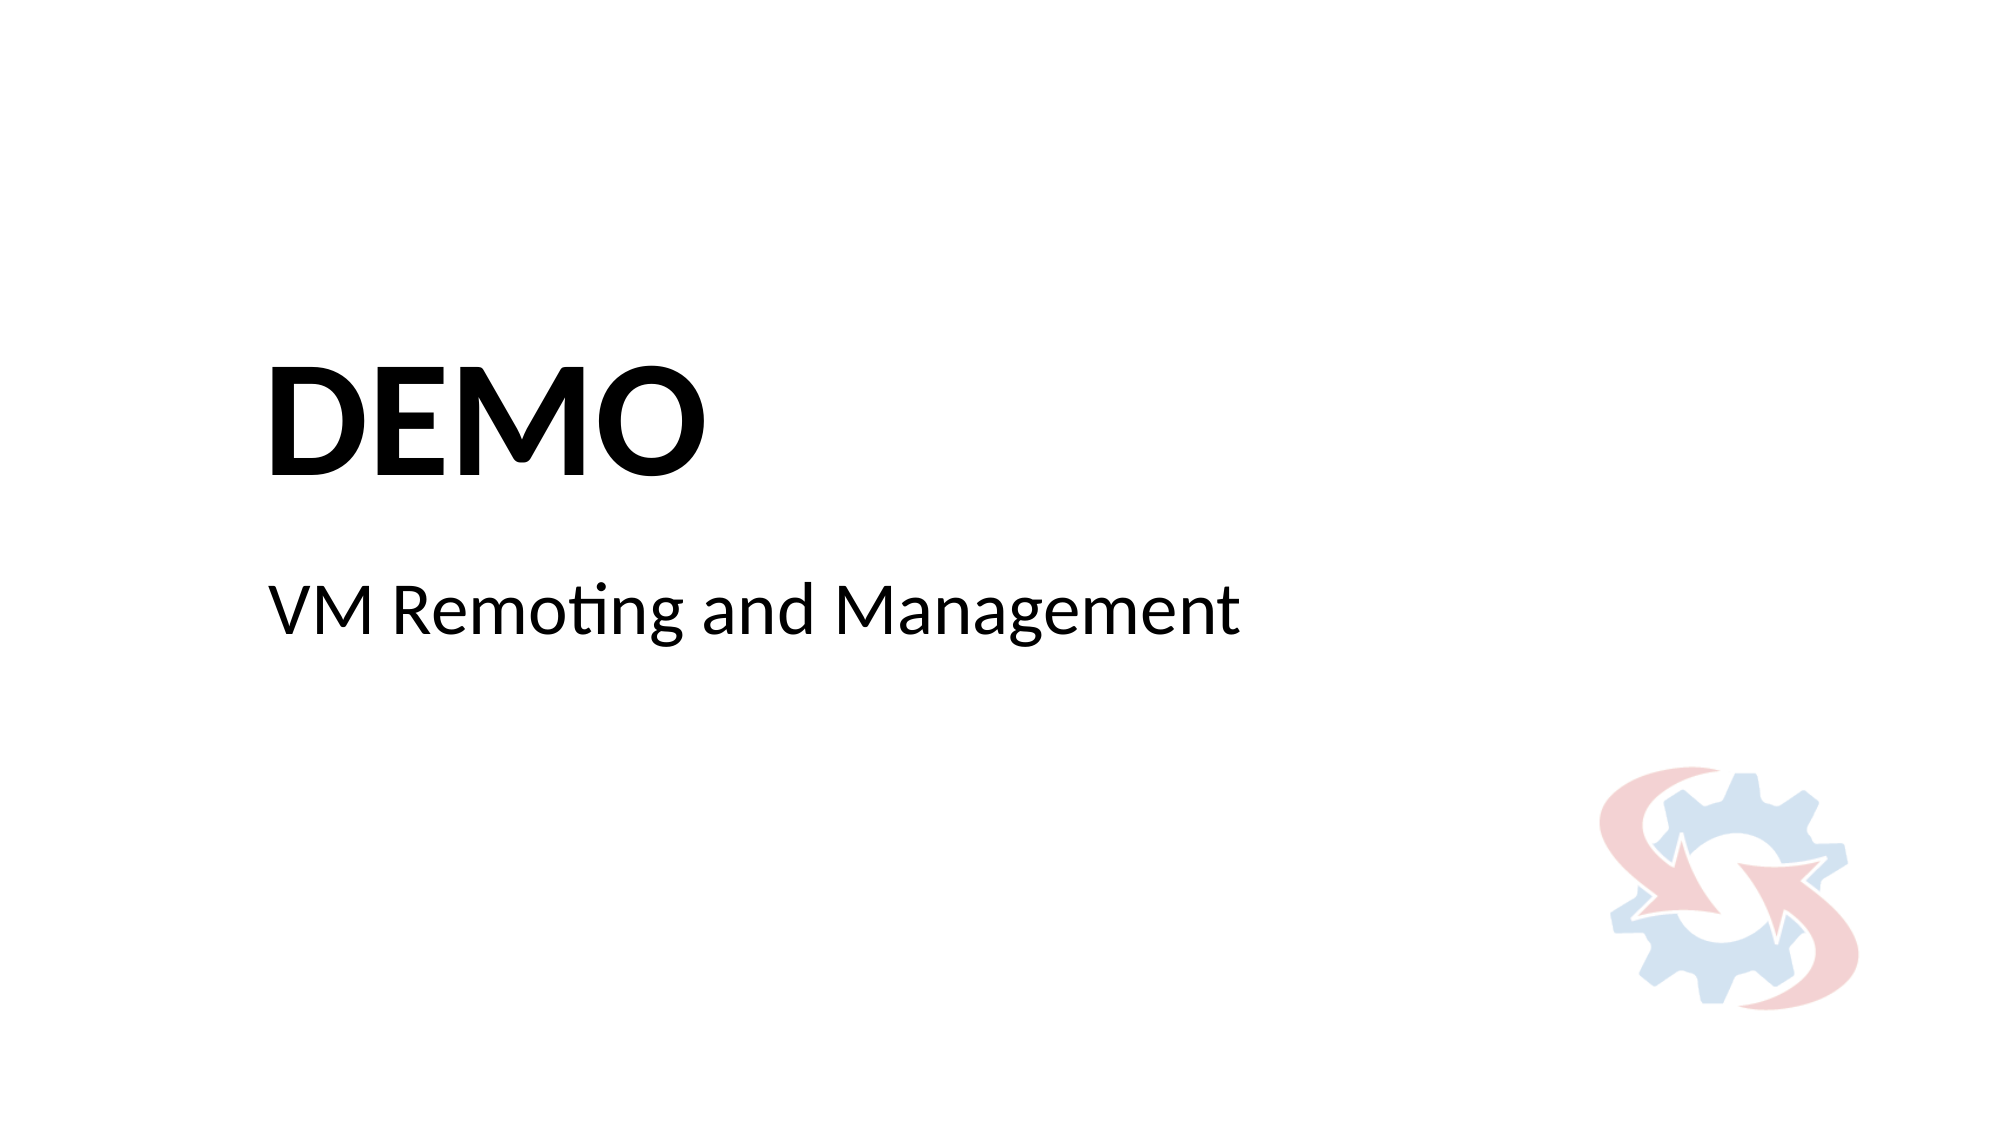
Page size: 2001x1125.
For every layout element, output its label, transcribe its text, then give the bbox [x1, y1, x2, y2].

list VM Remoting and Management [253, 562, 1598, 898]
